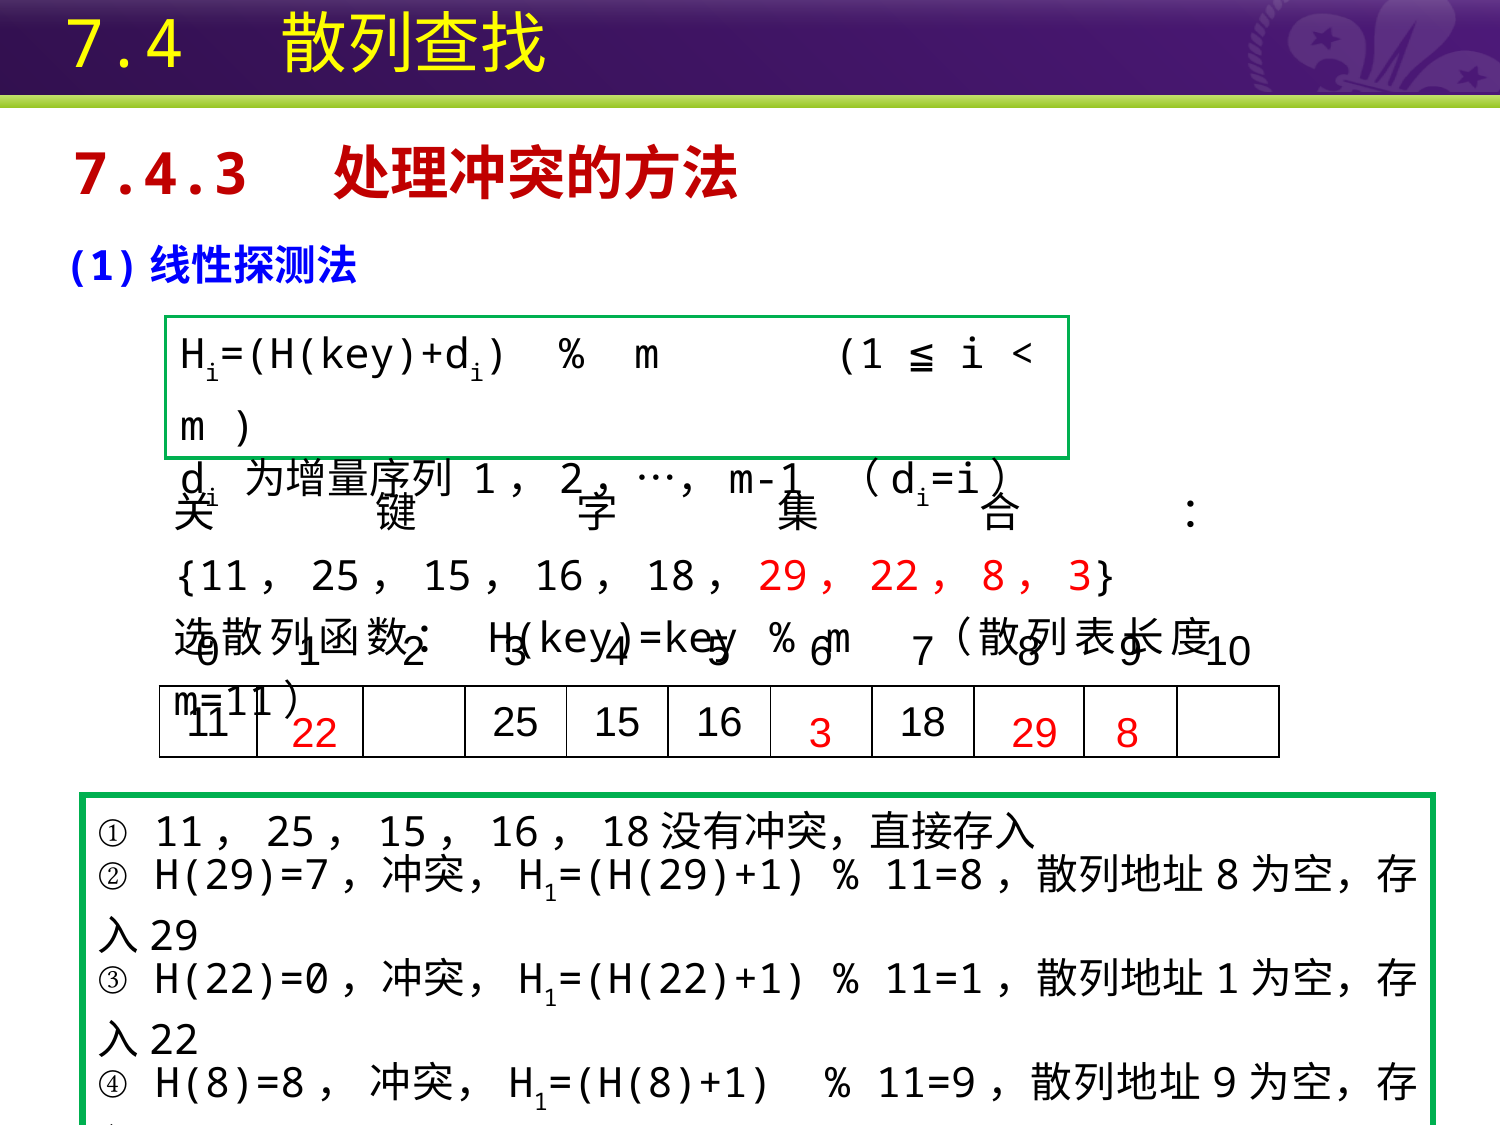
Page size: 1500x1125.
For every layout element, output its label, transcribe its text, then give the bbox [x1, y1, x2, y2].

text_box 29 [1011, 685, 1059, 756]
text_box 关键字集合： {11，25，15，16，18，29，22，8，3} 选散列函数： H(key)=key % m （散列表长度m=11） [159, 466, 1237, 615]
table_header 8 [974, 615, 1084, 685]
table_cell [339, 687, 362, 756]
table_cell [771, 687, 808, 756]
table_header 10 [1177, 615, 1279, 685]
table_cell [258, 687, 291, 756]
table_header 3 [465, 615, 566, 685]
text_box 7.4.3 处理冲突的方法 [58, 128, 1067, 214]
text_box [0, 0, 1500, 108]
table_header 6 [771, 615, 872, 685]
table_cell 15 [567, 687, 667, 756]
table_cell [1140, 687, 1176, 756]
table_header 1 [257, 615, 363, 685]
table_header 5 [668, 615, 771, 685]
table_cell [1085, 687, 1115, 756]
text_box ① 11，25，15，16，18没有冲突，直接存入 ② H(29)=7，冲突，H1=(H(29)+1) % 11=8，散列地址8为空，存入29 ③ H(22)=0，冲突，H1=(H(22)+1) % 11=1，散列地址1为空，存入22 ④ H(8)=8， 冲突，H1=(H(8)+1) % 11=9，散列地址9为空，存入8 ⑤ H(3)=3， 连续冲突3次，散列地址6为空，存入3 [82, 795, 1434, 1125]
table_cell [1059, 687, 1083, 756]
table_header 7 [872, 615, 974, 685]
table_cell [364, 687, 464, 756]
text_box 22 [291, 685, 339, 756]
table_header 0 [159, 615, 257, 685]
table_header 9 [1084, 615, 1177, 685]
table_header 4 [566, 615, 668, 685]
table_header 2 [363, 615, 465, 685]
table_cell 11 [160, 687, 256, 756]
text_box (1)线性探测法 [49, 231, 374, 297]
table_cell 18 [873, 687, 973, 756]
table_cell [975, 687, 1011, 756]
table_cell [1178, 687, 1278, 756]
text_box Hi=(H(key)+di) % m (1 ≦ i < m ) di 为增量序列 1，2，…，m-1 （di=i） [165, 316, 1069, 459]
table_cell [833, 687, 871, 756]
text_box 3 [808, 685, 833, 756]
table_cell 25 [466, 687, 566, 756]
table_cell 16 [669, 687, 770, 756]
text_box 8 [1115, 685, 1140, 756]
